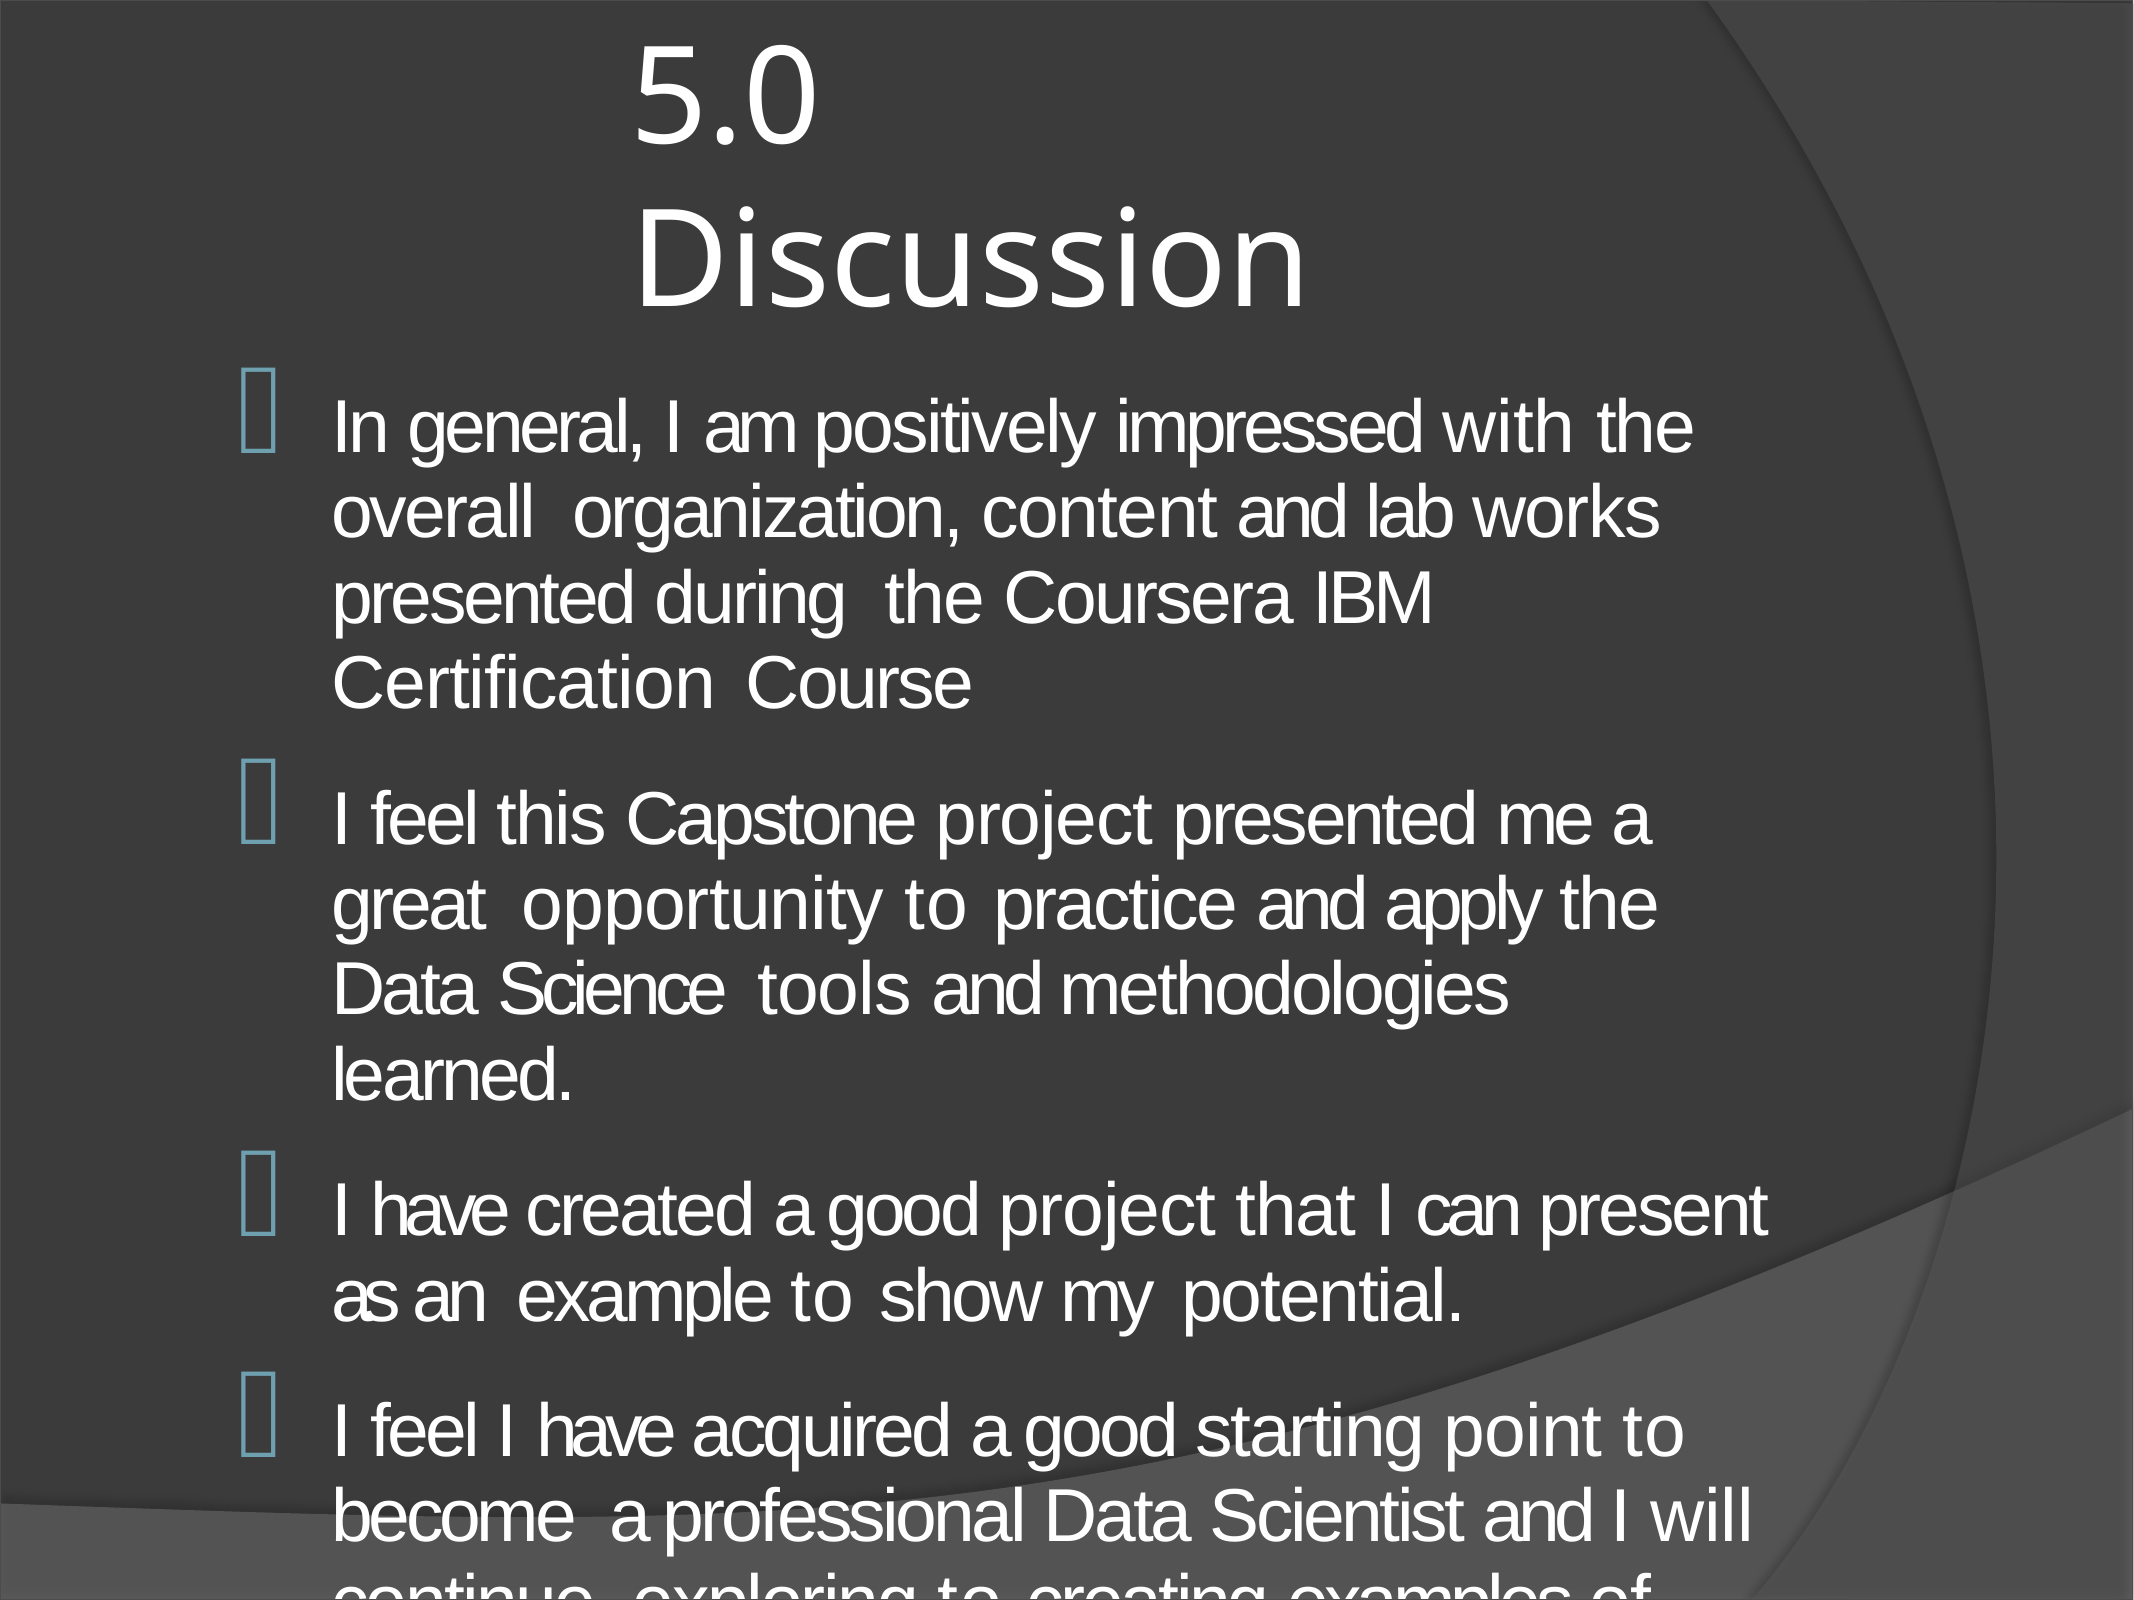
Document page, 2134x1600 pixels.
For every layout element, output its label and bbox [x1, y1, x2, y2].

text_box [0, 0, 2134, 1600]
